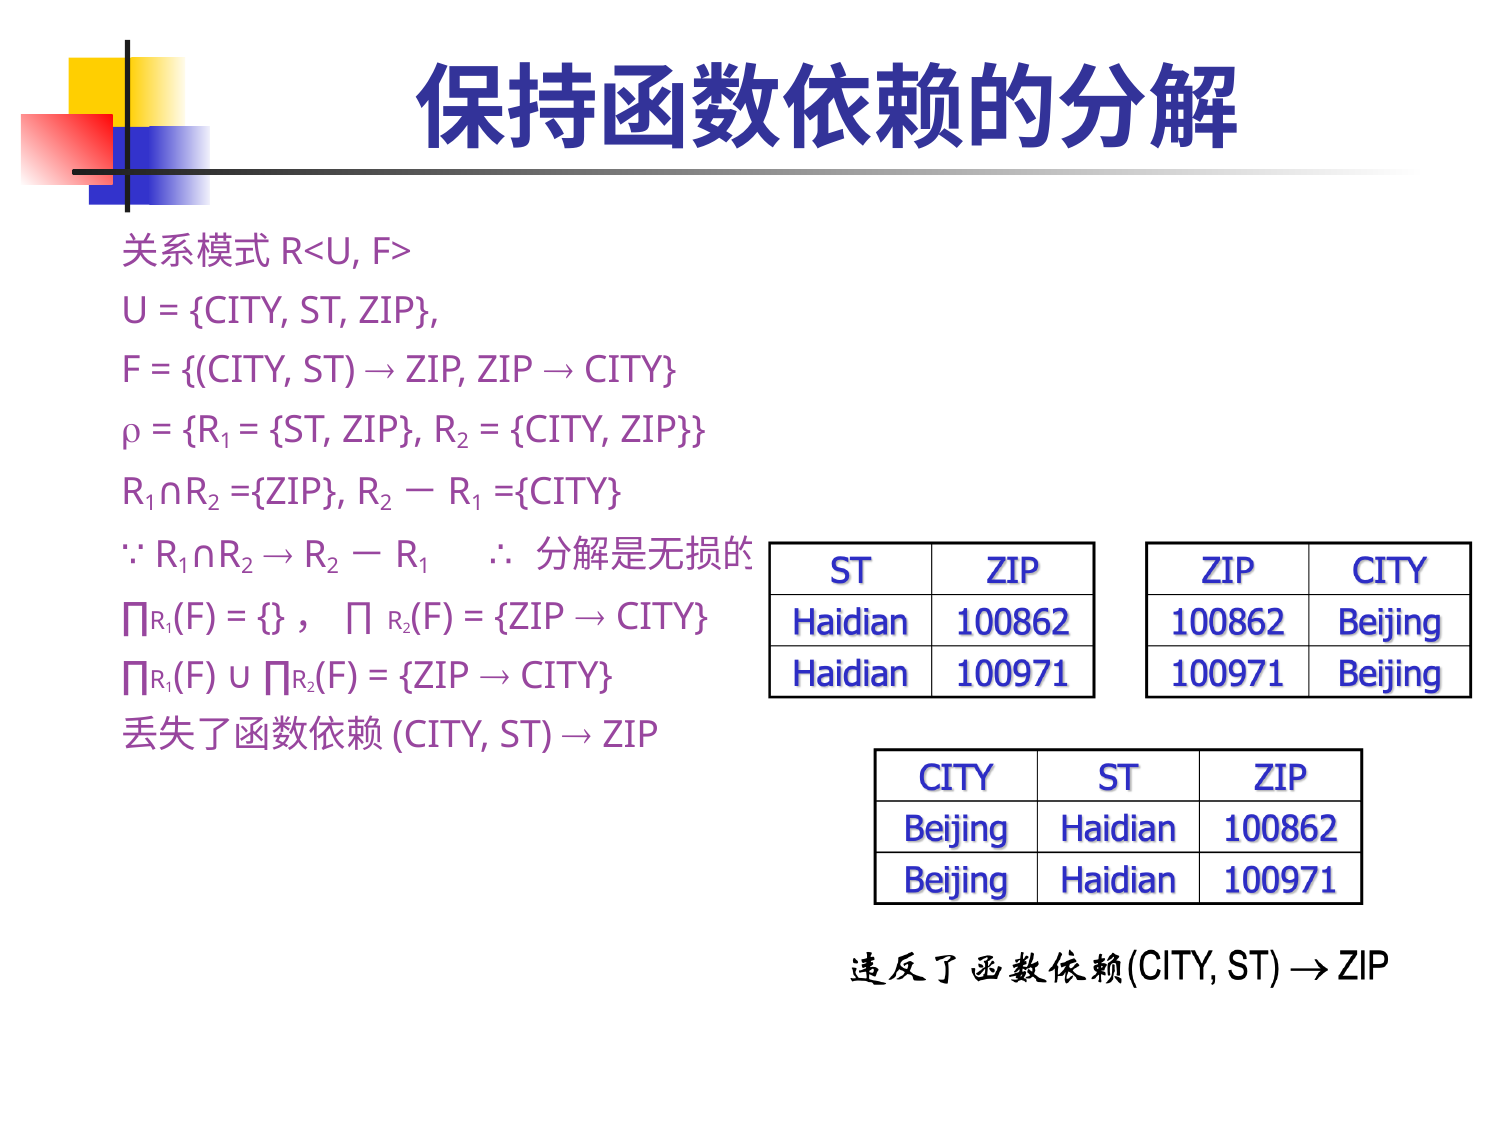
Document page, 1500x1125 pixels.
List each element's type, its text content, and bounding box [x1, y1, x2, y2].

picture [752, 514, 1485, 1001]
title 保持函数依赖的分解 [188, 24, 1468, 167]
list 关系模式R<U, F> U = {CITY, ST, ZIP}, F = {(CITY, ST)  ZIP, ZIP  CITY}  = {R1 = {ST, ZIP}, R2 = {CITY, ZIP}} R1∩R2 ={ZIP}, R2－R1 ={CITY} ∵ R1∩R2  R2－R1 ∴分解是无损的 ∏R1(F) = {}， ∏R2(F) = {ZIP  CITY} ∏R1(F) ∪ ∏R2(F) = {ZIP  CITY} 丢失了函数依赖(CITY, ST)  ZIP [30, 212, 1476, 1088]
